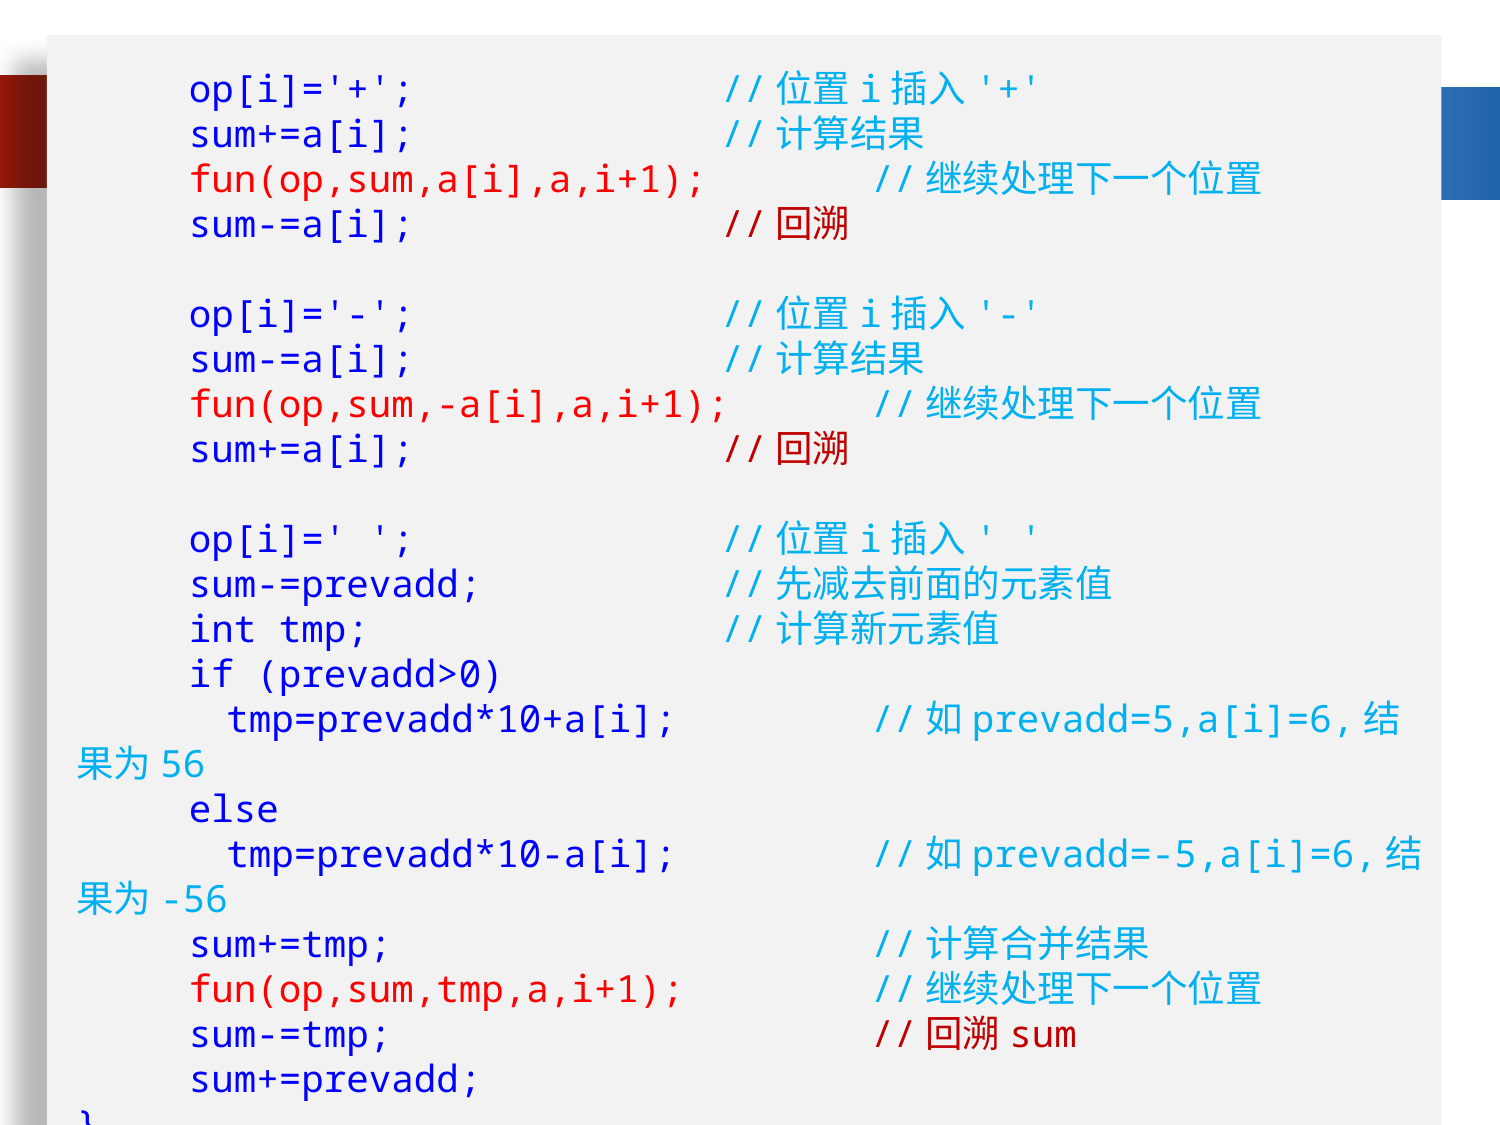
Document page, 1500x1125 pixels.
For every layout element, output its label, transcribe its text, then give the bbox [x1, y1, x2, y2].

text_box op[i]='+'; //位置i插入'+' sum+=a[i]; //计算结果 fun(op,sum,a[i],a,i+1); //继续处理下一个位置 sum-=a[i]; //回溯 op[i]='-'; //位置i插入'-' sum-=a[i]; //计算结果 fun(op,sum,-a[i],a,i+1); //继续处理下一个位置 sum+=a[i]; //回溯 op[i]=' '; //位置i插入' ' sum-=prevadd; //先减去前面的元素值 int tmp; //计算新元素值 if (prevadd>0) tmp=prevadd*10+a[i]; //如prevadd=5,a[i]=6,结果为56 else tmp=prevadd*10-a[i]; //如prevadd=-5,a[i]=6,结果为-56 sum+=tmp; //计算合并结果 fun(op,sum,tmp,a,i+1); //继续处理下一个位置 sum-=tmp; //回溯sum sum+=prevadd; } [46, 35, 1442, 1125]
